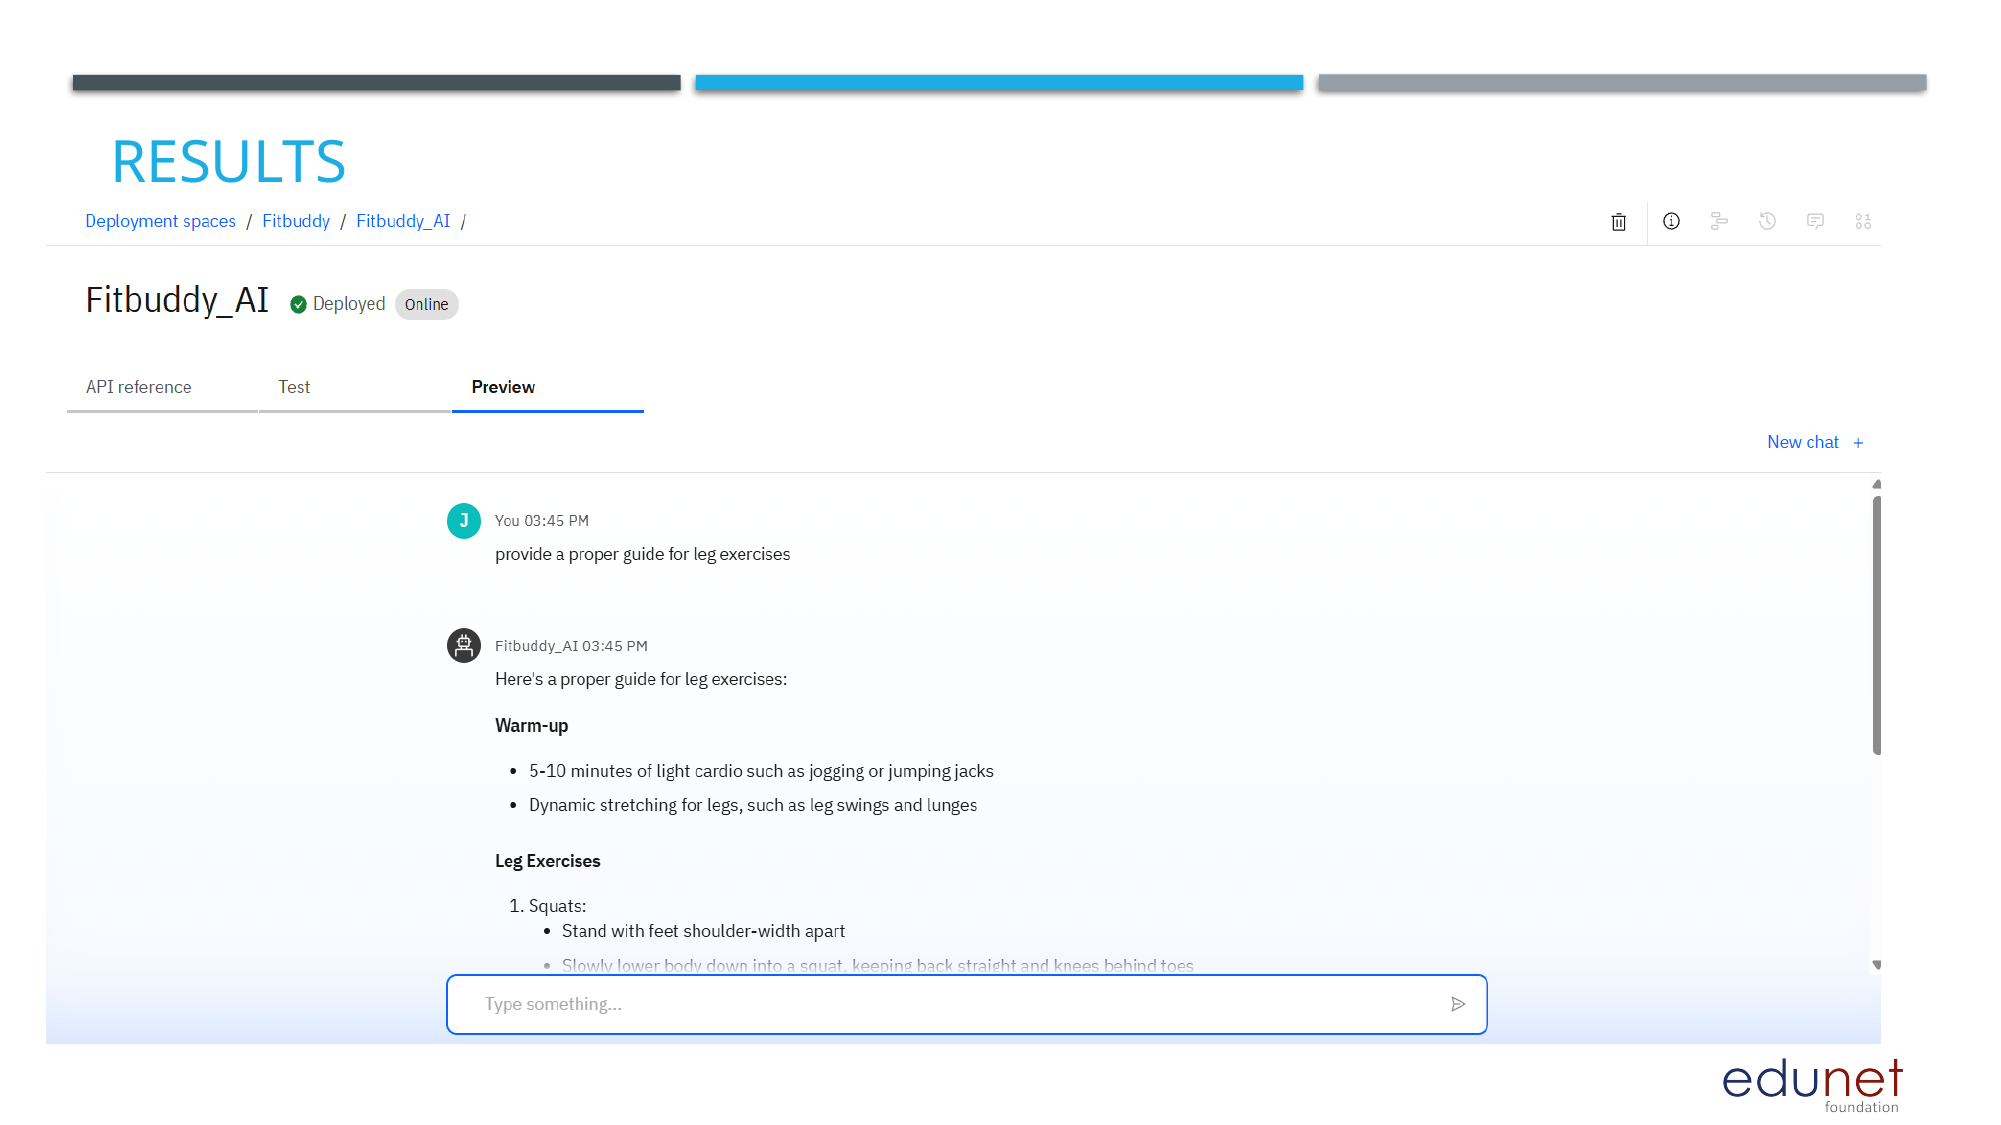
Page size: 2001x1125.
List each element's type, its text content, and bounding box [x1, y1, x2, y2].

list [46, 201, 1882, 1044]
picture [1719, 1056, 1905, 1116]
title Results [95, 115, 1905, 203]
